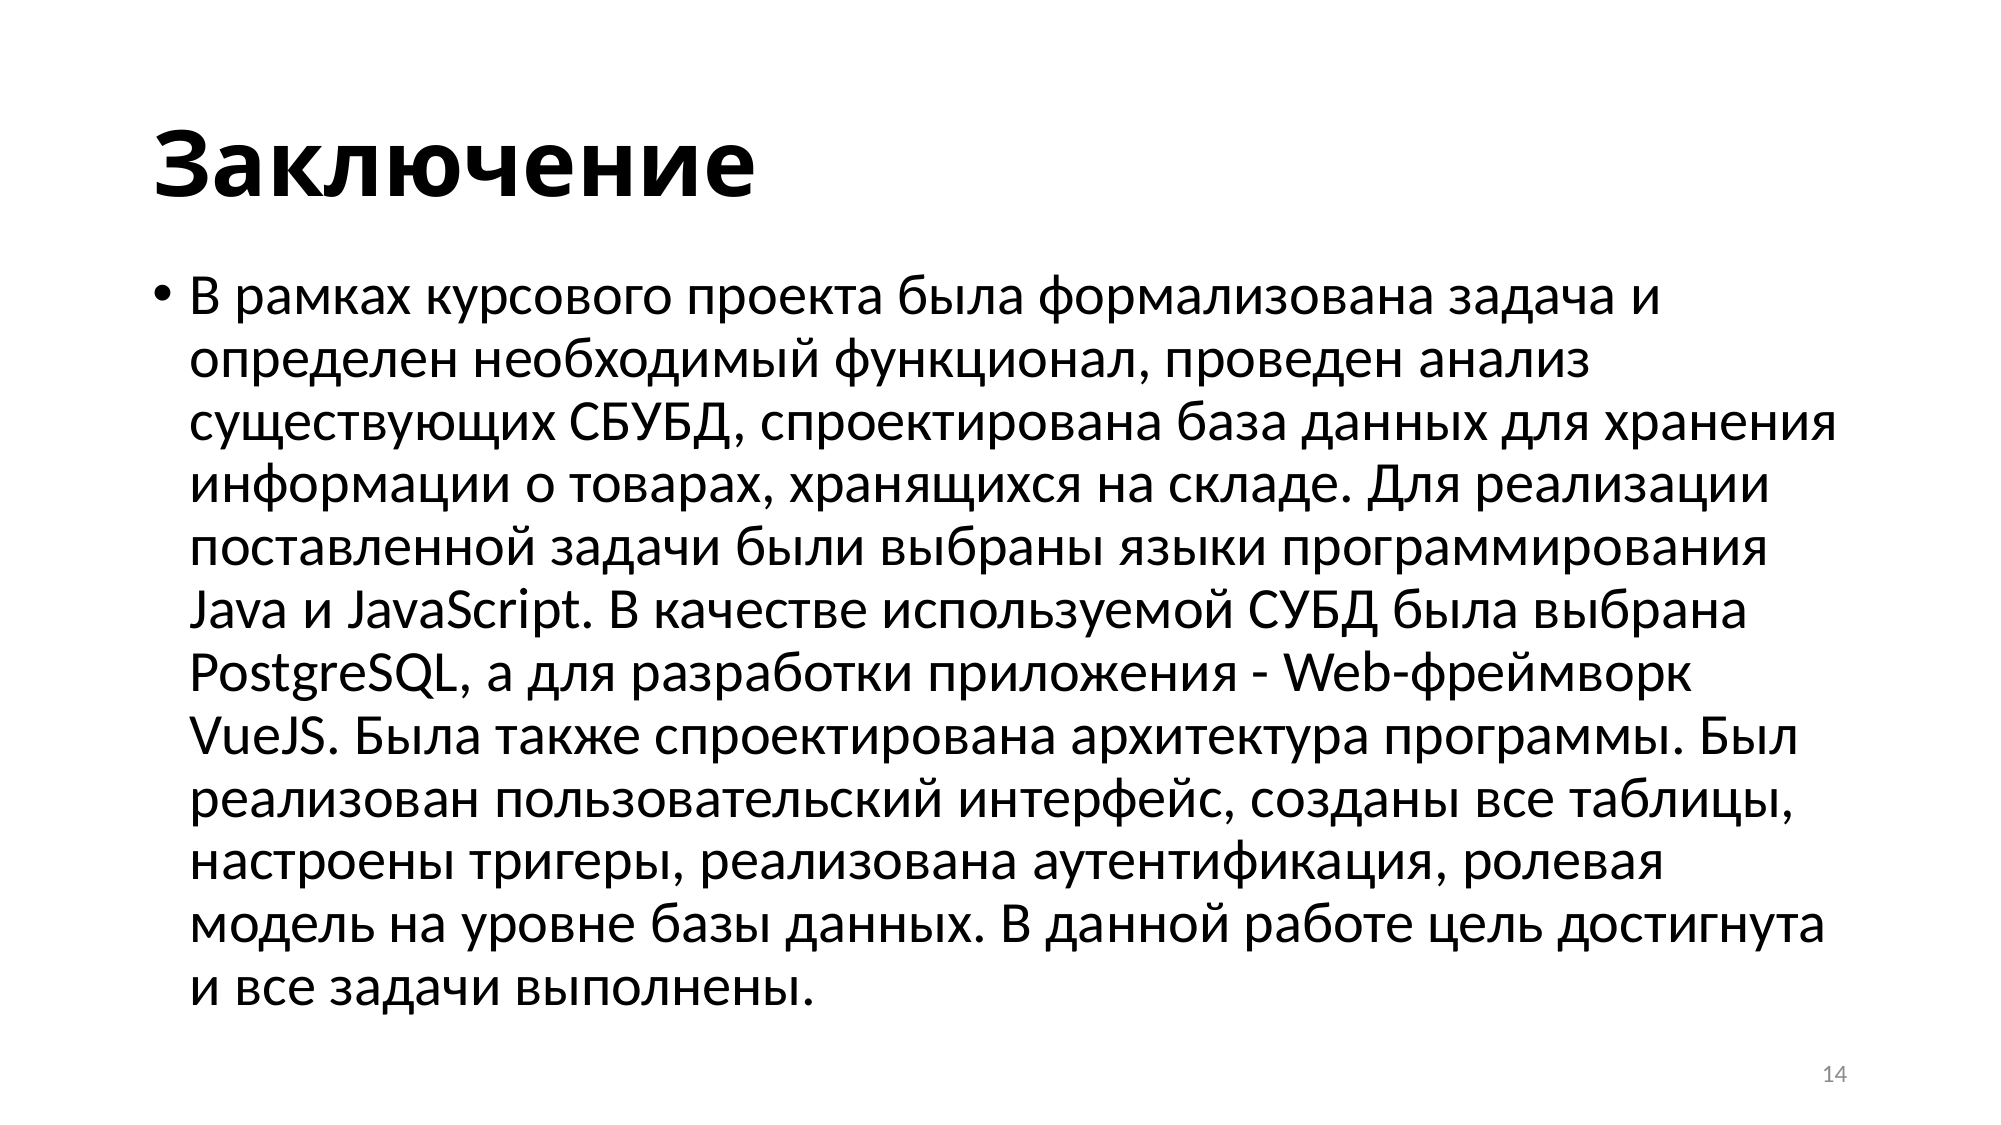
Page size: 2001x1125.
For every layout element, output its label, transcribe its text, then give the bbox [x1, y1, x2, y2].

list В рамках курсового проекта была формализована задача и определен необходимый функционал, проведен анализ существующих СБУБД, спроектирована база данных для хранения информации о товарах, хранящихся на складе. Для реализации поставленной задачи были выбраны языки программирования Java и JavaScript. В качестве используемой СУБД была выбрана PostgreSQL, а для разработки приложения - Web-фреймворк VueJS. Была также спроектирована архитектура программы. Был реализован пользовательский интерфейс, созданы все таблицы, настроены тригеры, реализована аутентификация, ролевая модель на уровне базы данных. В данной работе цель достигнута и все задачи выполнены. [137, 256, 1863, 1043]
title Заключение [137, 58, 1863, 256]
slide_number 14 [1412, 1042, 1863, 1103]
